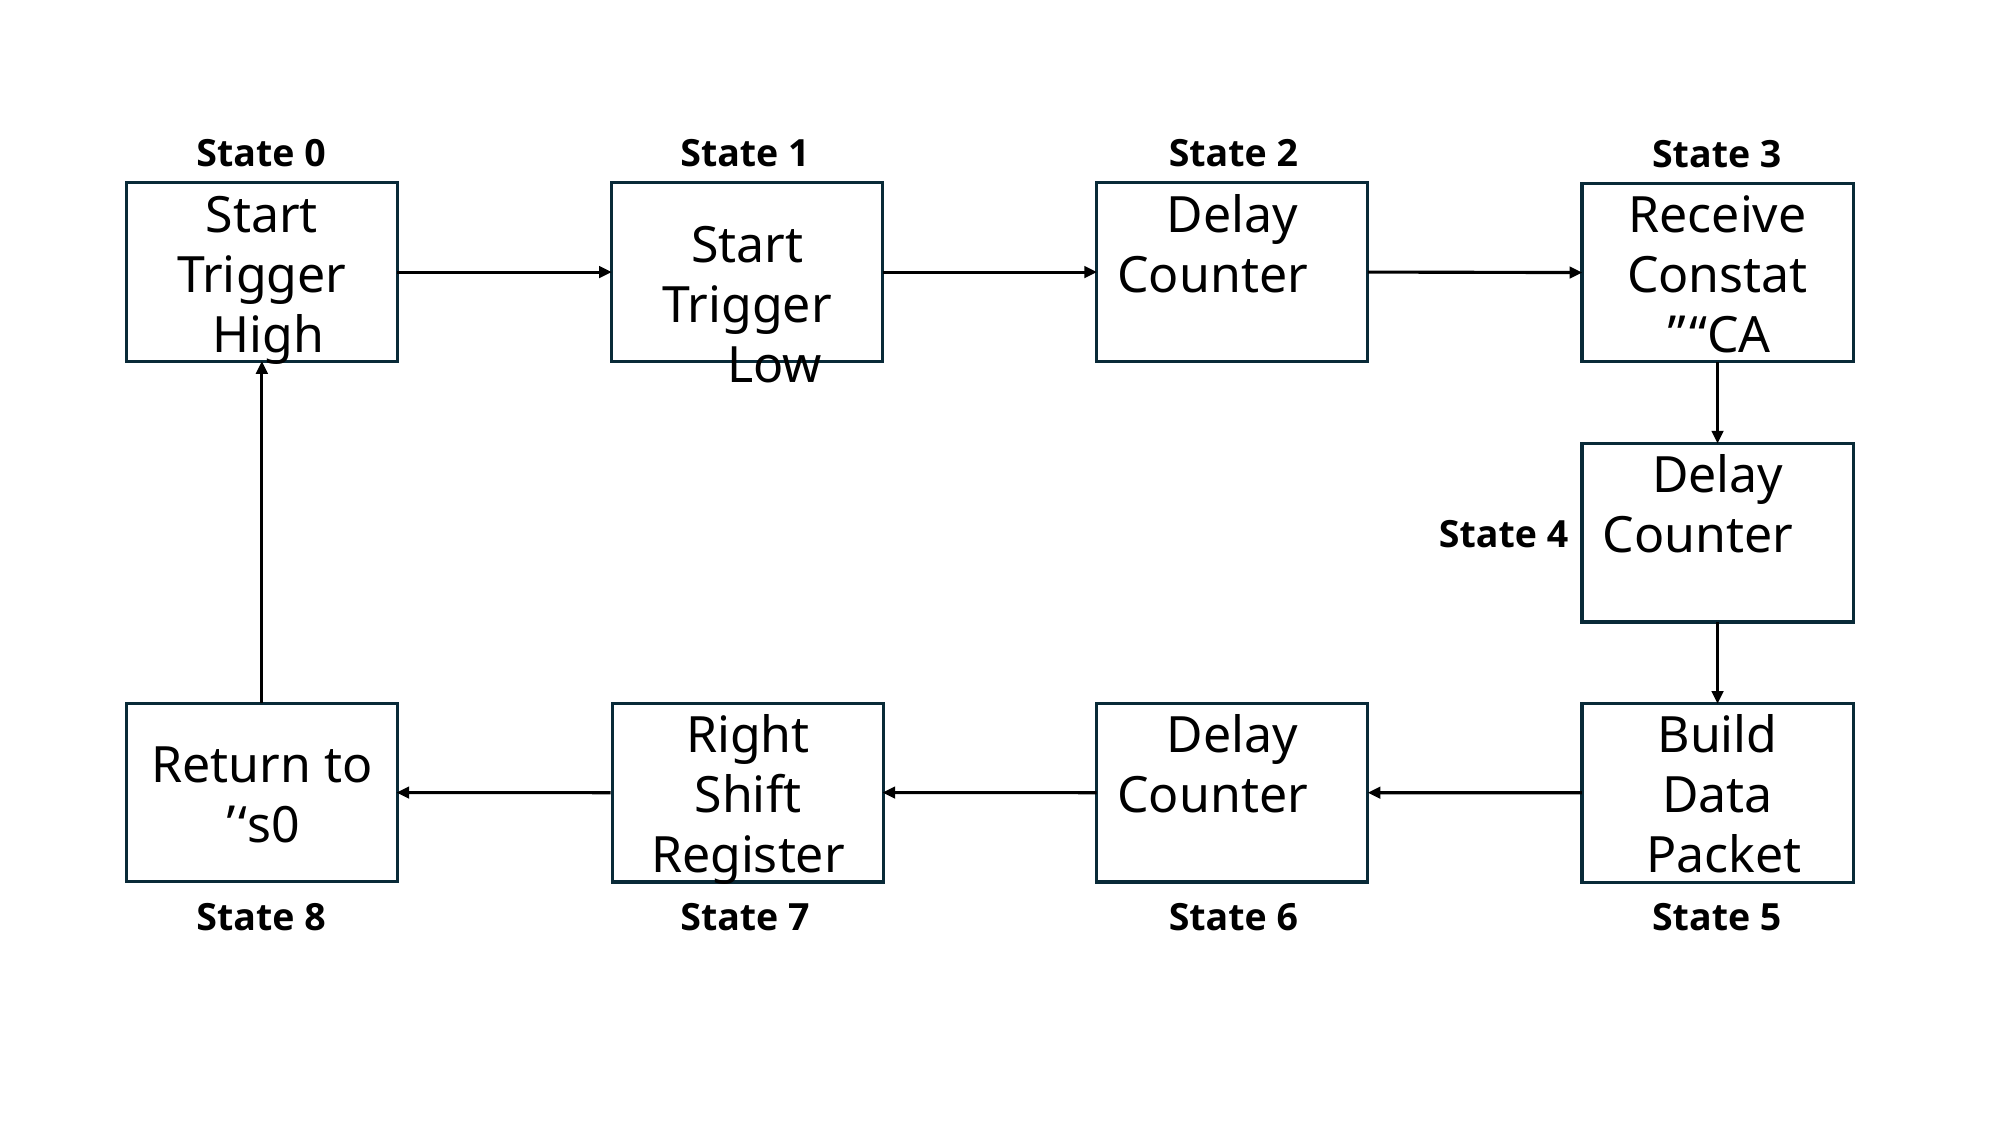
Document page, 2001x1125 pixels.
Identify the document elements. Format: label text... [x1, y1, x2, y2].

text_box State 0 [125, 122, 397, 182]
text_box State 4 [1367, 502, 1640, 563]
text_box Build Data Packet [1580, 702, 1855, 884]
text_box State 8 [125, 885, 397, 945]
text_box State 3 [1581, 122, 1853, 182]
text_box State 1 [609, 122, 881, 182]
text_box Start Trigger Low [610, 181, 884, 363]
text_box Delay Counter [1095, 181, 1369, 363]
text_box State 6 [1097, 885, 1370, 945]
text_box Start Trigger High [125, 181, 399, 363]
text_box State 7 [609, 885, 881, 945]
text_box Right Shift Register [611, 702, 885, 884]
text_box State 2 [1097, 122, 1370, 182]
text_box State 5 [1581, 885, 1853, 945]
text_box Return to ‘s0’ [125, 702, 399, 883]
text_box Receive Constat “CA” [1580, 182, 1855, 363]
text_box Delay Counter [1095, 702, 1369, 884]
text_box Delay Counter [1580, 442, 1855, 624]
